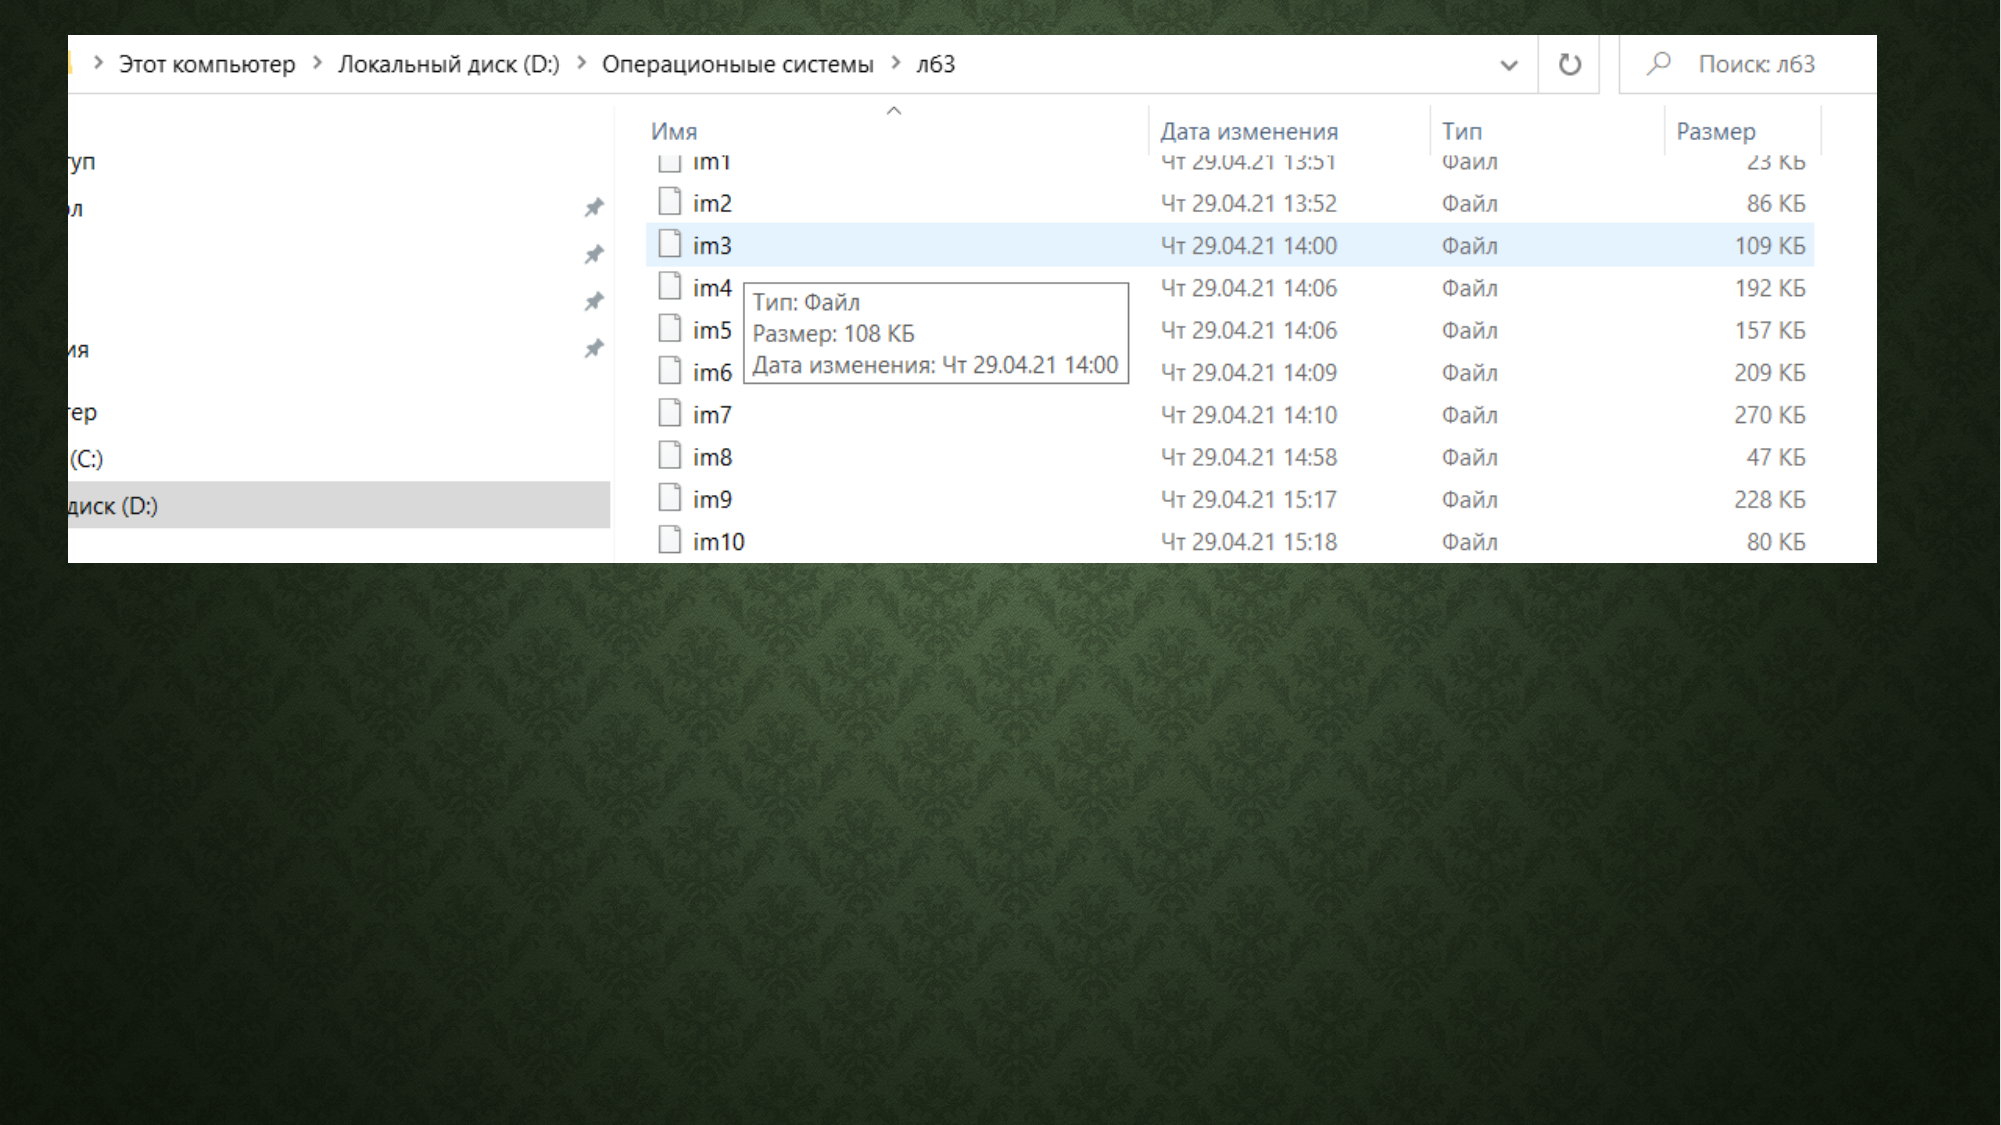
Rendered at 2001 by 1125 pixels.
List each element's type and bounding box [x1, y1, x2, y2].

picture [67, 35, 1877, 563]
